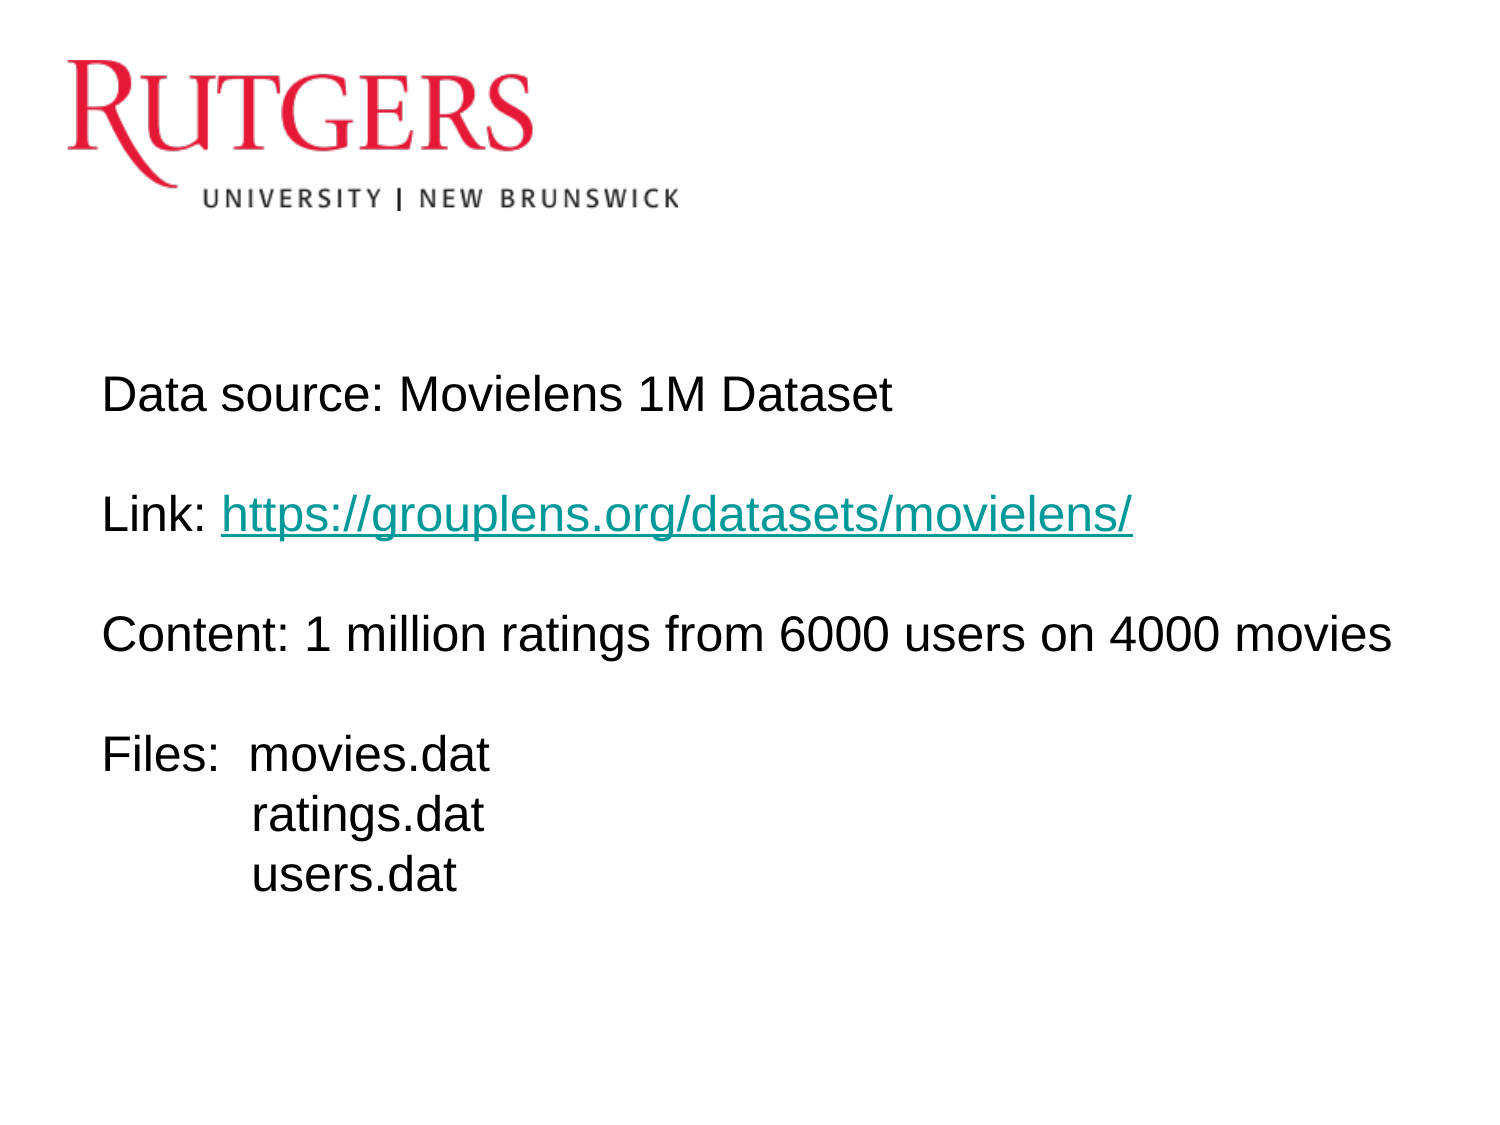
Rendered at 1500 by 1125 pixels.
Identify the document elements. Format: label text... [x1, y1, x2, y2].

text_box Data source: Movielens 1M Dataset Link: https://grouplens.org/datasets/movielens/ Content: 1 million ratings from 6000 users on 4000 movies Files: movies.dat ratings.dat users.dat [86, 353, 1412, 909]
